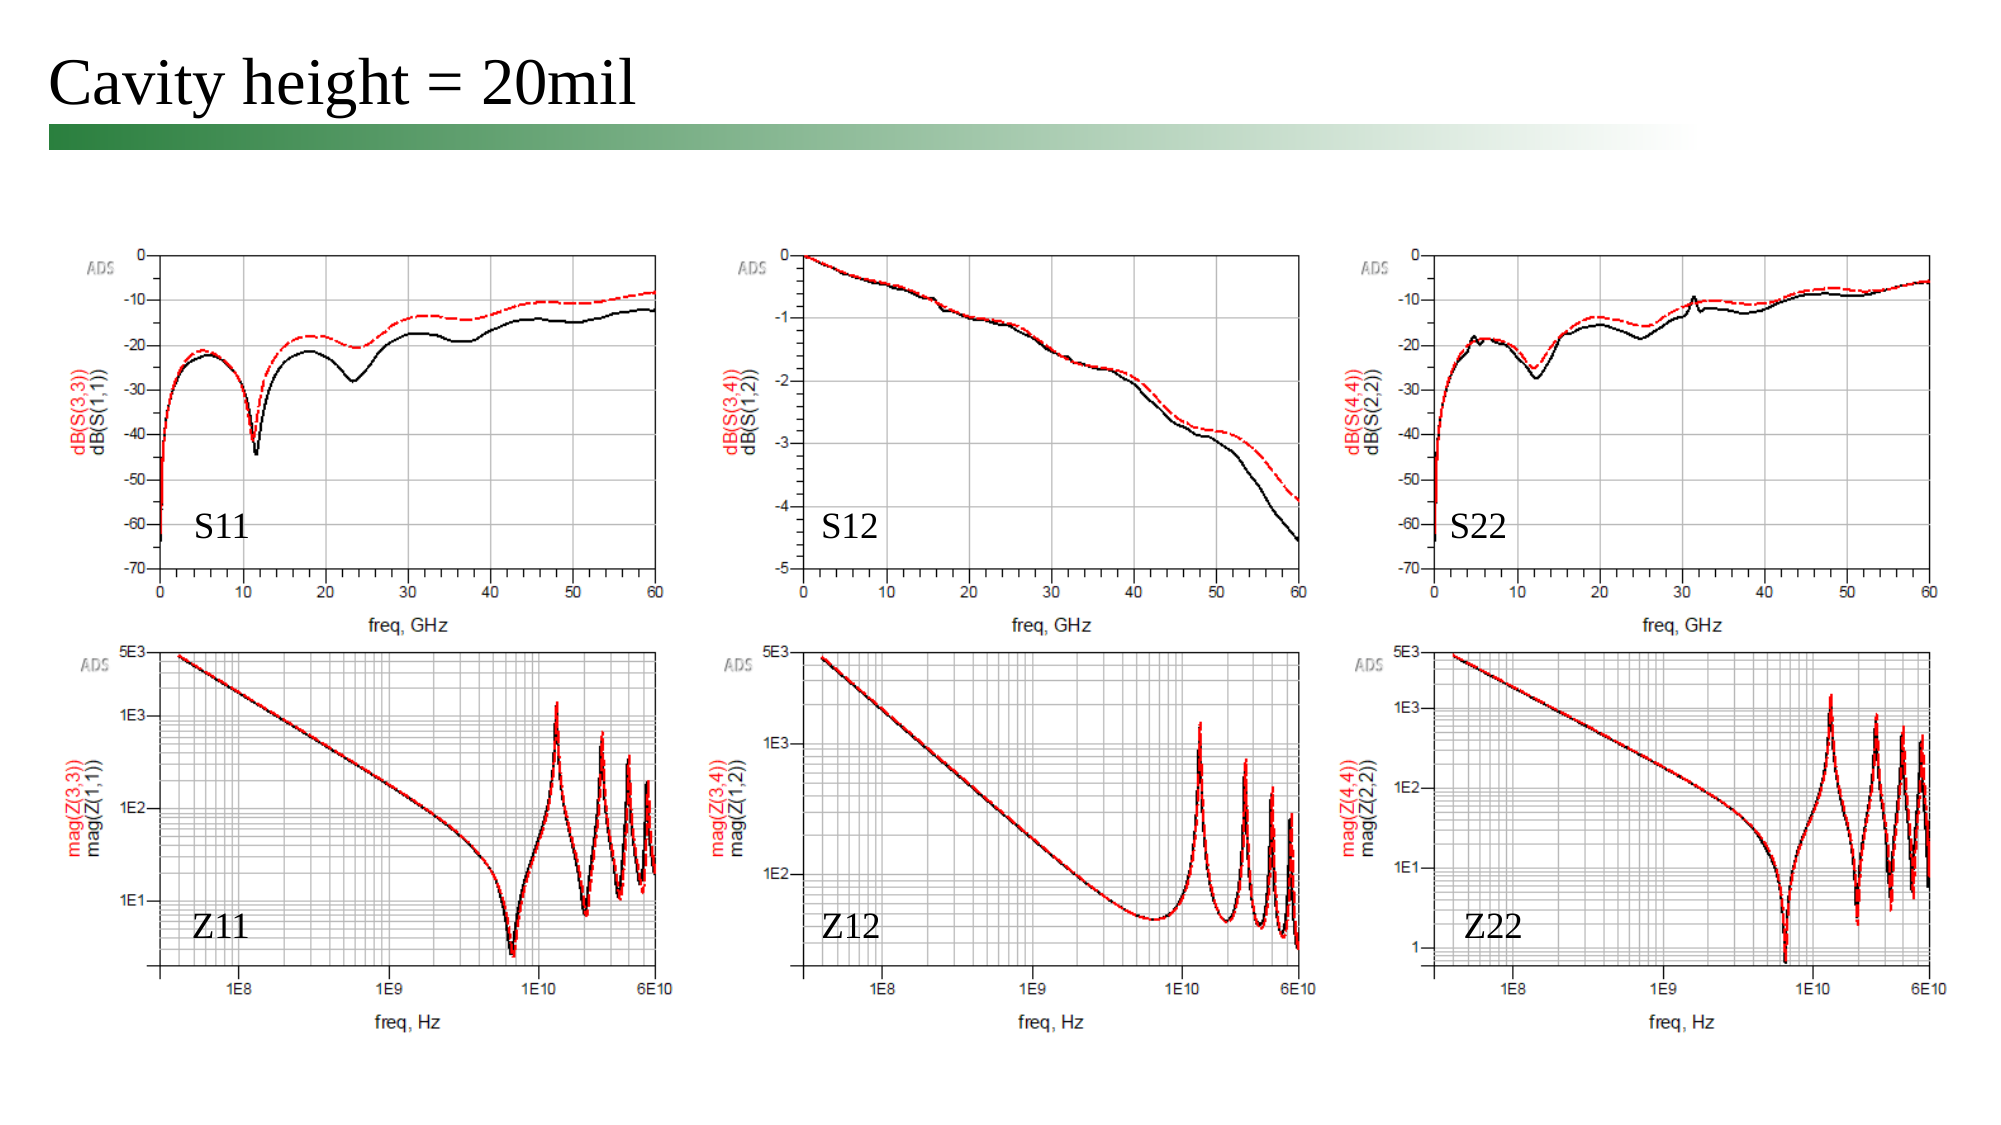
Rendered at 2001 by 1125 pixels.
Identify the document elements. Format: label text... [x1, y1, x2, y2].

title Cavity height = 20mil [33, 0, 1834, 126]
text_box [37, 221, 1963, 1050]
